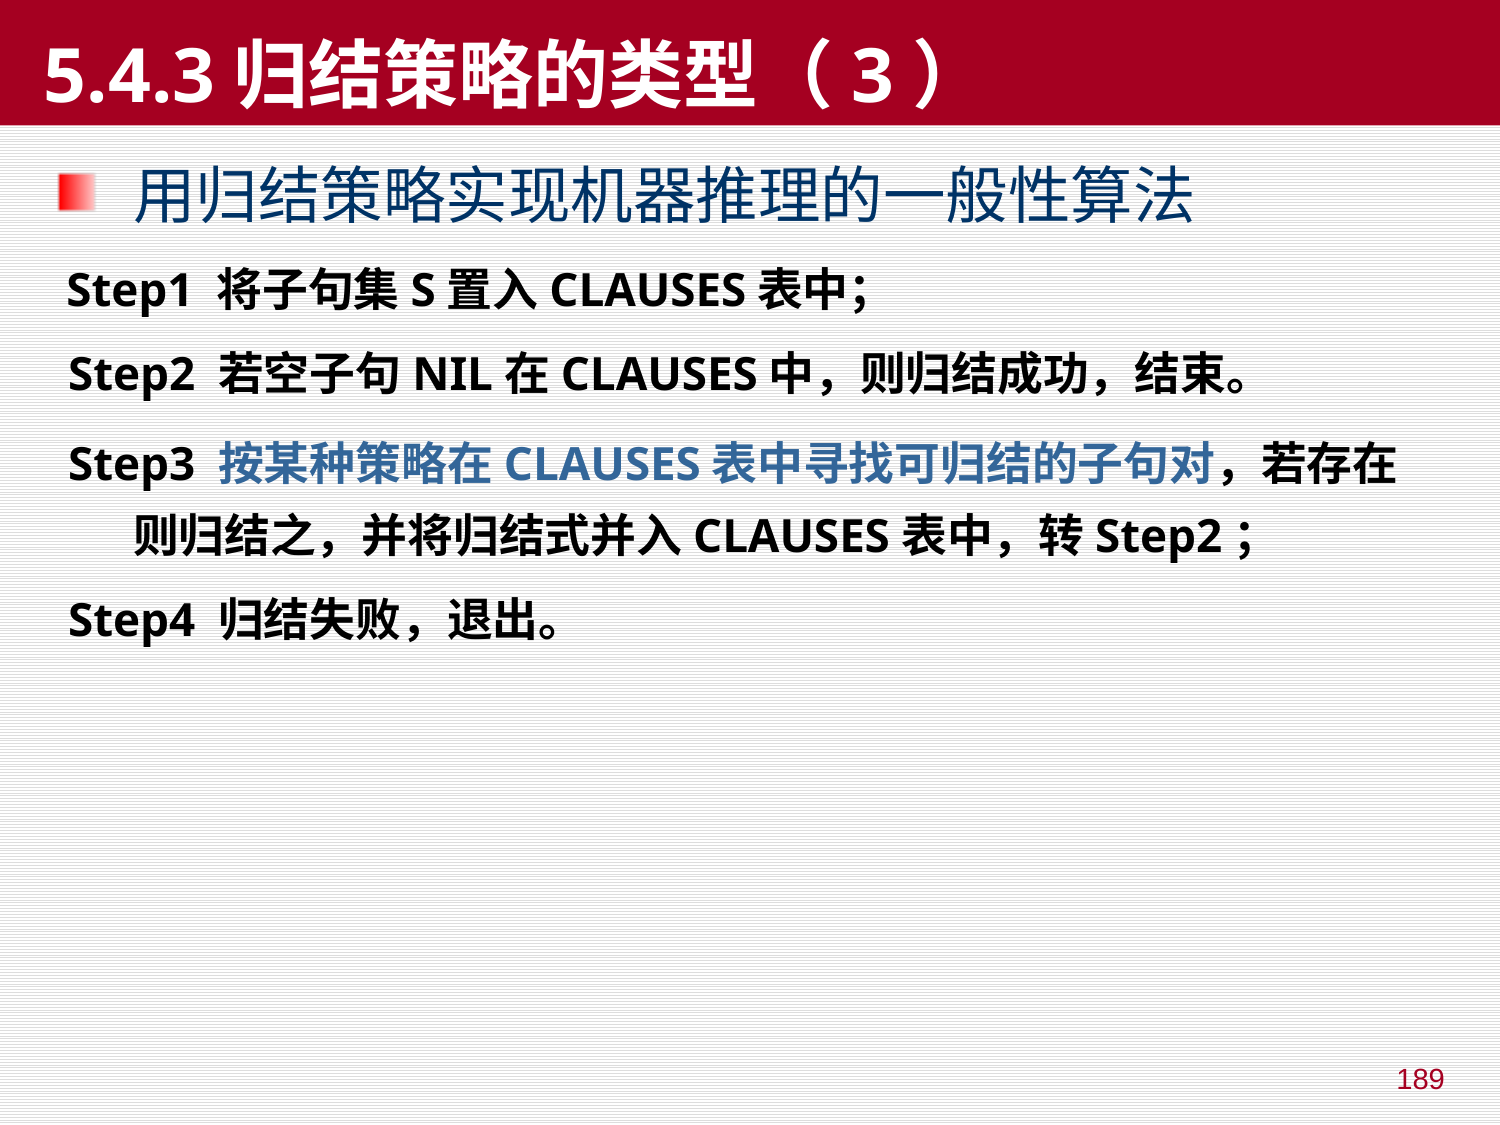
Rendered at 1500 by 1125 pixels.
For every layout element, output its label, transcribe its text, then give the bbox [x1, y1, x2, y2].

picture [56, 171, 100, 216]
slide_number 189 [1110, 1052, 1461, 1125]
list 用归结策略实现机器推理的一般性算法 Step1 将子句集S置入CLAUSES表中； Step2 若空子句NIL在CLAUSES中，则归结成功，结束。 Step3 按某种策略在CLAUSES表中寻找可归结的子句对，若存在则归结之，并将归结式并入CLAUSES表中，转Step2； Step4 归结失败，退出。 [41, 148, 1459, 1035]
title 5.4.3归结策略的类型（3） [0, 0, 1500, 126]
